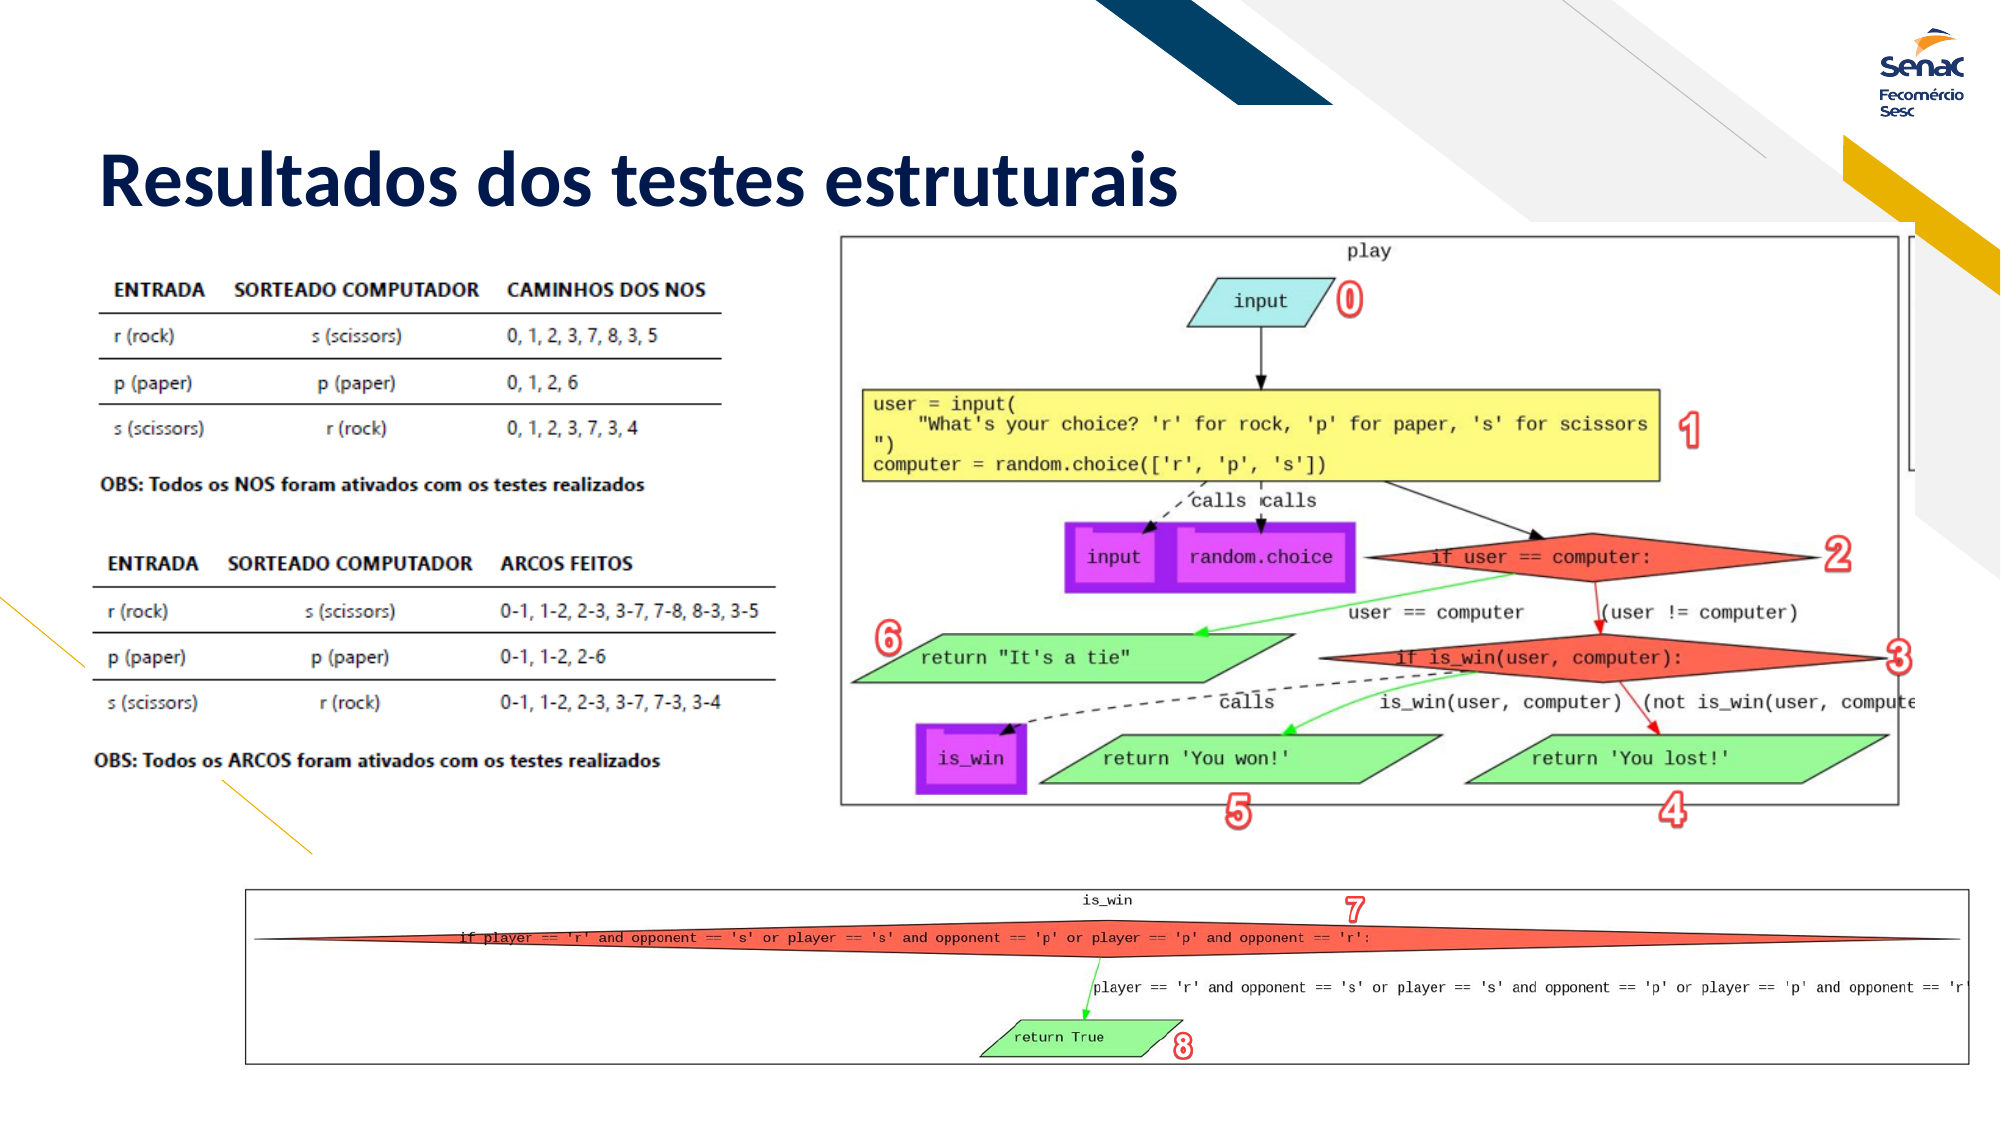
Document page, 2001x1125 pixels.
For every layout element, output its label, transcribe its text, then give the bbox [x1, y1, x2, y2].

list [242, 880, 1971, 1079]
picture [85, 261, 736, 507]
picture [85, 544, 798, 780]
picture [1880, 28, 1964, 117]
title Resultados dos testes estruturais [85, 34, 1453, 223]
picture [838, 222, 1915, 851]
